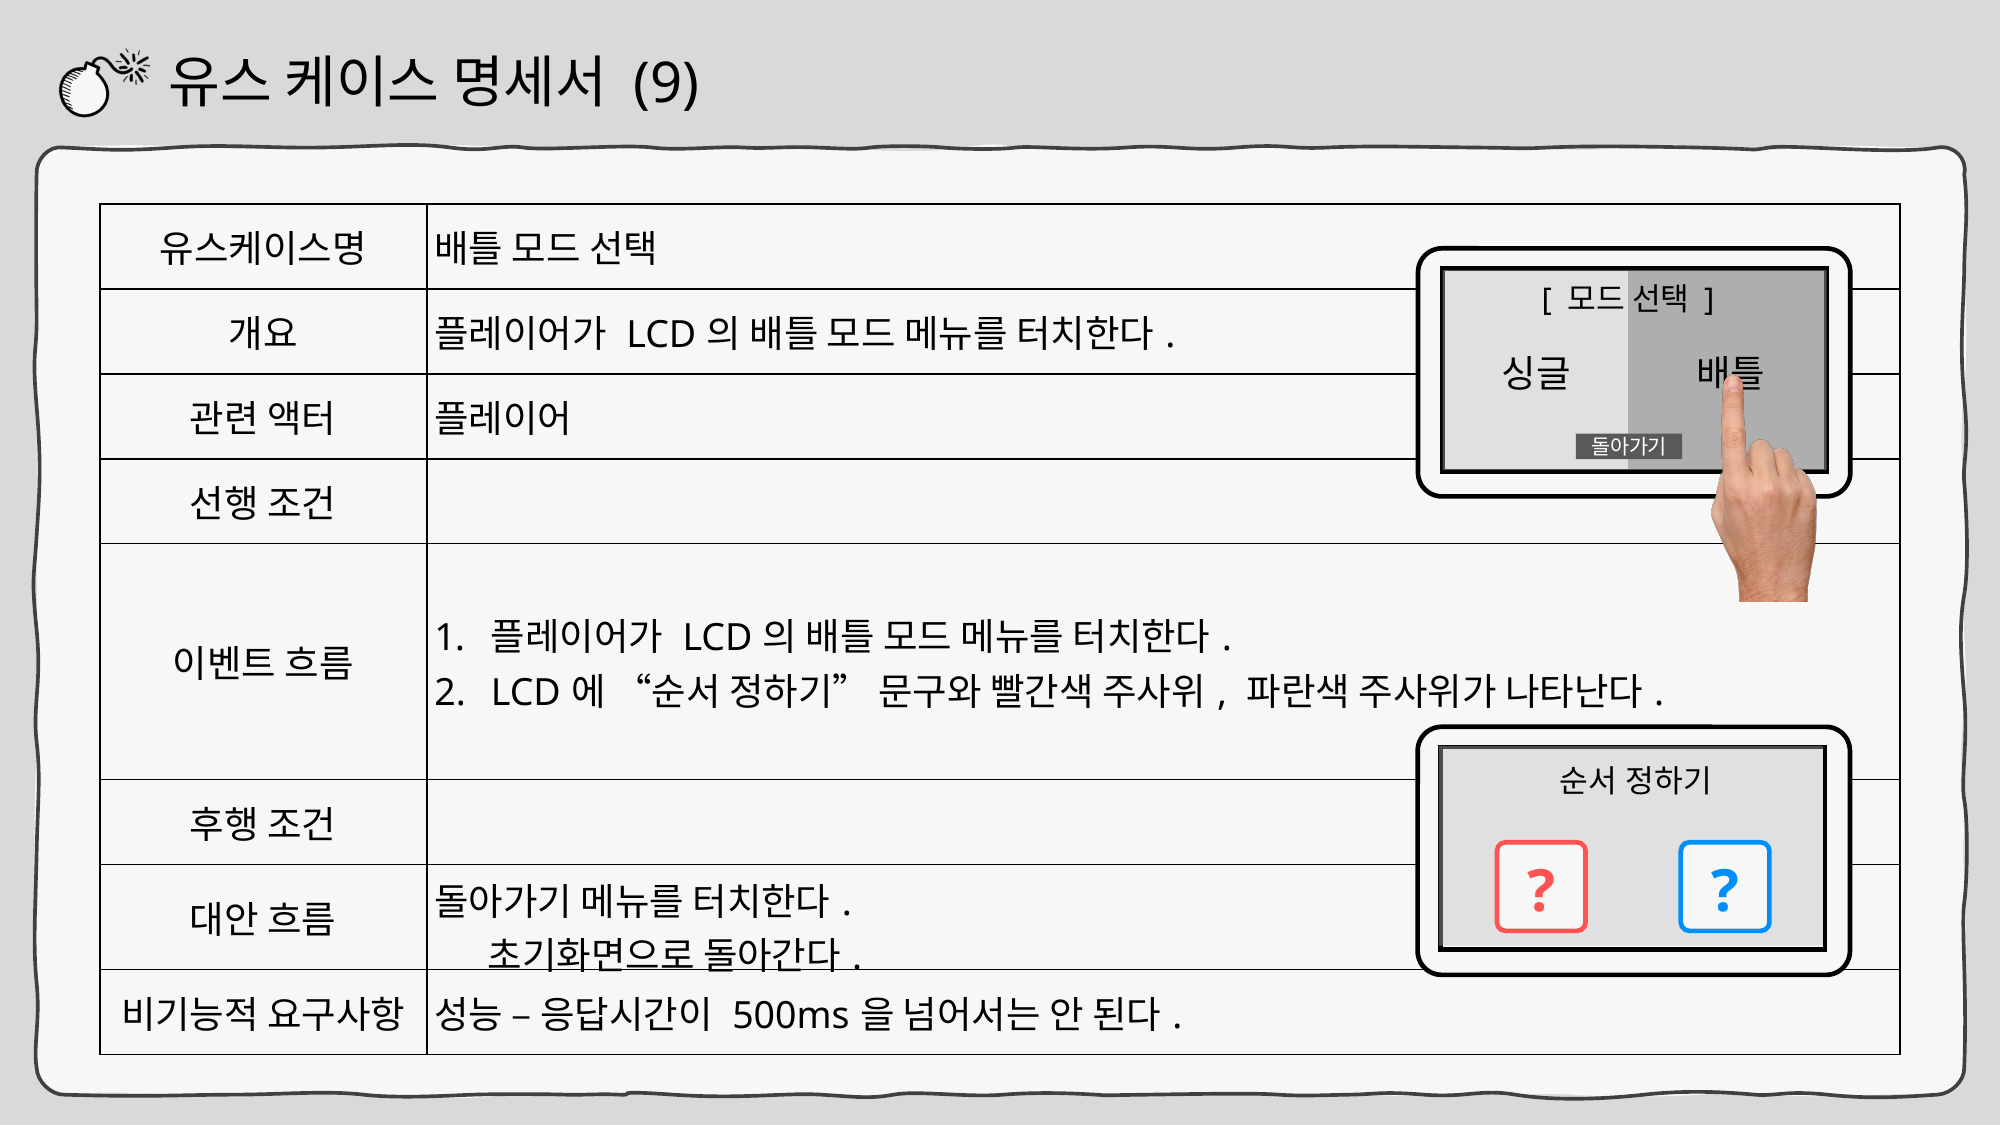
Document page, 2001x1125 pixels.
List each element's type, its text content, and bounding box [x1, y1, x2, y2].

picture [39, 18, 160, 143]
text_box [1417, 248, 1851, 497]
text_box 유스 케이스 명세서 (9) [160, 39, 822, 122]
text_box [1417, 726, 1851, 976]
picture [1710, 375, 1817, 602]
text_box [33, 144, 1968, 1099]
